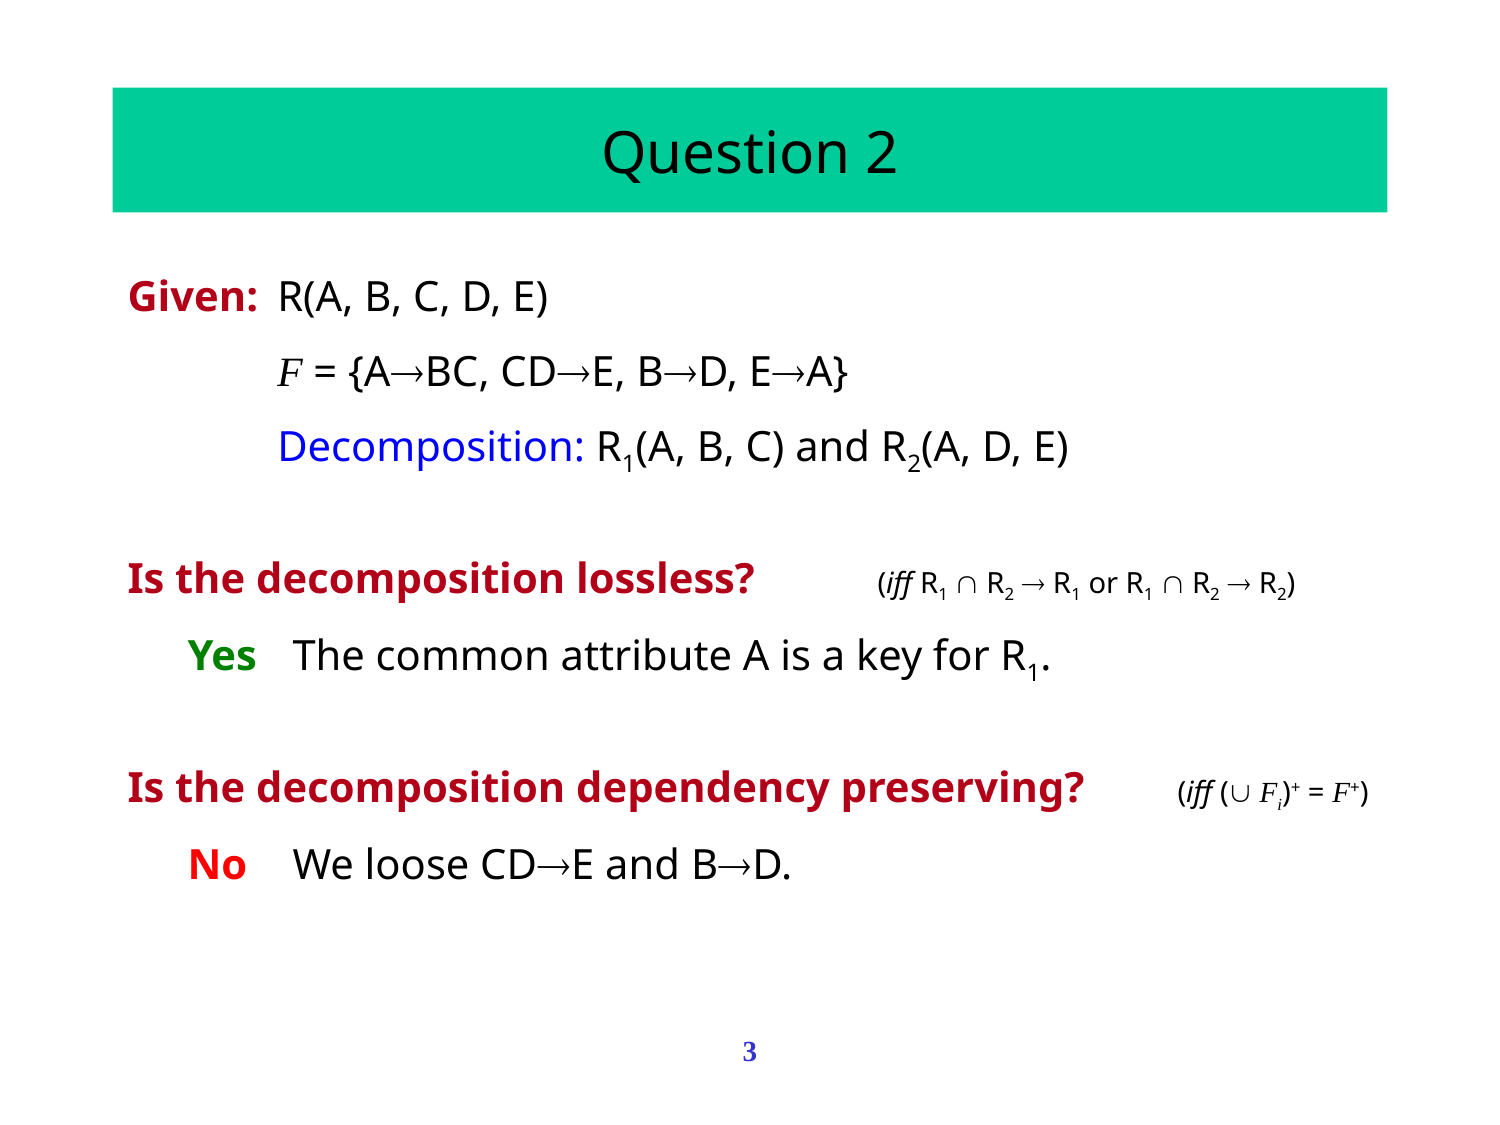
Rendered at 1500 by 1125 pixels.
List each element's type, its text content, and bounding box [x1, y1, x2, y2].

title Question 2 [112, 87, 1388, 213]
list Given: R(A, B, C, D, E) F = {ABC, CDE, BD, EA} Decomposition: R1(A, B, C) and R2(A, D, E) Is the decomposition lossless? (iff R1  R2  R1 or R1  R2  R2) Yes The common attribute A is a key for R1. Is the decomposition dependency preserving? (iff ( Fi)+ = F+) No We loose CDE and BD. [112, 262, 1388, 1088]
footer 3 [74, 1024, 1426, 1101]
